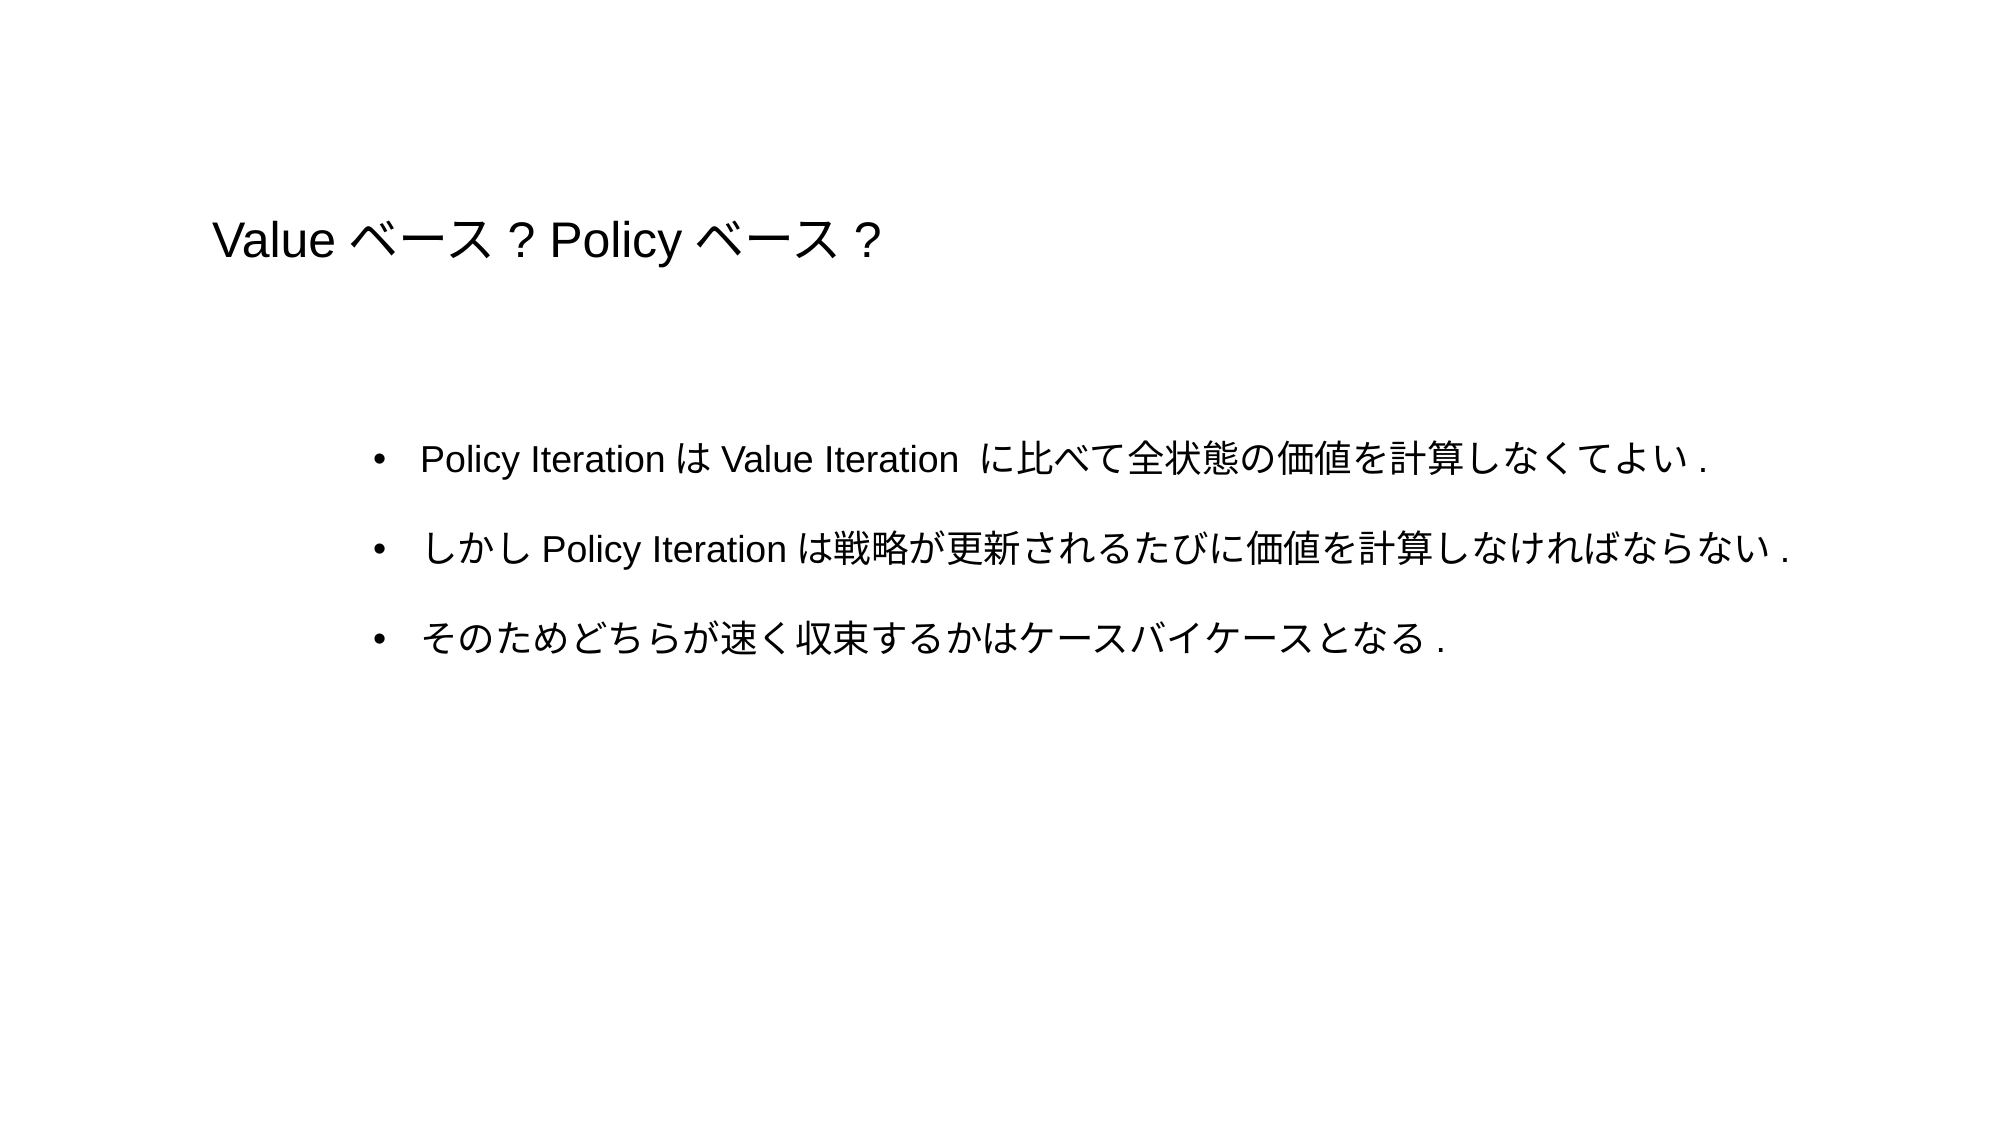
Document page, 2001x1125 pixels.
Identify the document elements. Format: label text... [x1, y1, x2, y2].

text_box Valueベース? Policyベース? [197, 199, 950, 275]
text_box Policy IterationはValue Iteration に比べて全状態の価値を計算しなくてよい. しかしPolicy Iterationは戦略が更新されるたびに価値を計算しなければならない. そのためどちらが速く収束するかはケースバイケースとなる. [358, 428, 1806, 668]
